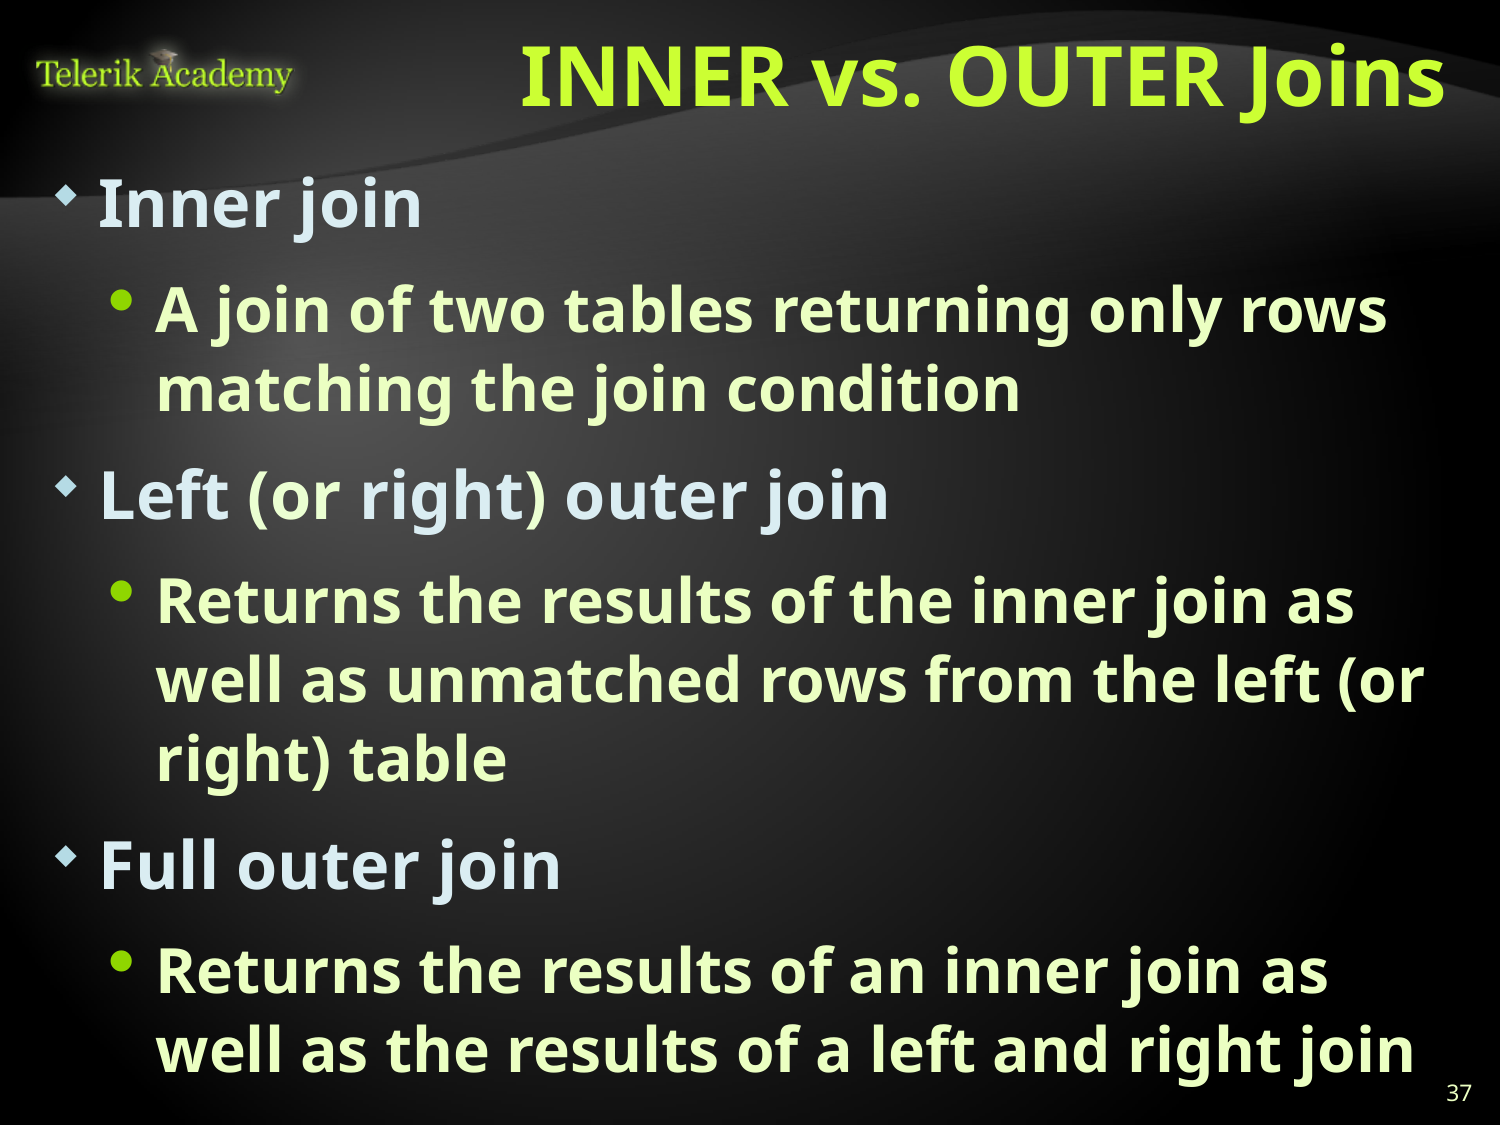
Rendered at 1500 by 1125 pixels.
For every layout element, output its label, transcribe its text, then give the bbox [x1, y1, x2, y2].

list Inner join A join of two tables returning only rows matching the join condition Left (or right) outer join Returns the results of the inner join as well as unmatched rows from the left (or right) table Full outer join Returns the results of an inner join as well as the results of a left and right join [37, 149, 1463, 1100]
slide_number 37 [1412, 1074, 1488, 1113]
picture [0, 0, 1500, 1125]
title INNER vs. OUTER Joins [300, 12, 1463, 149]
